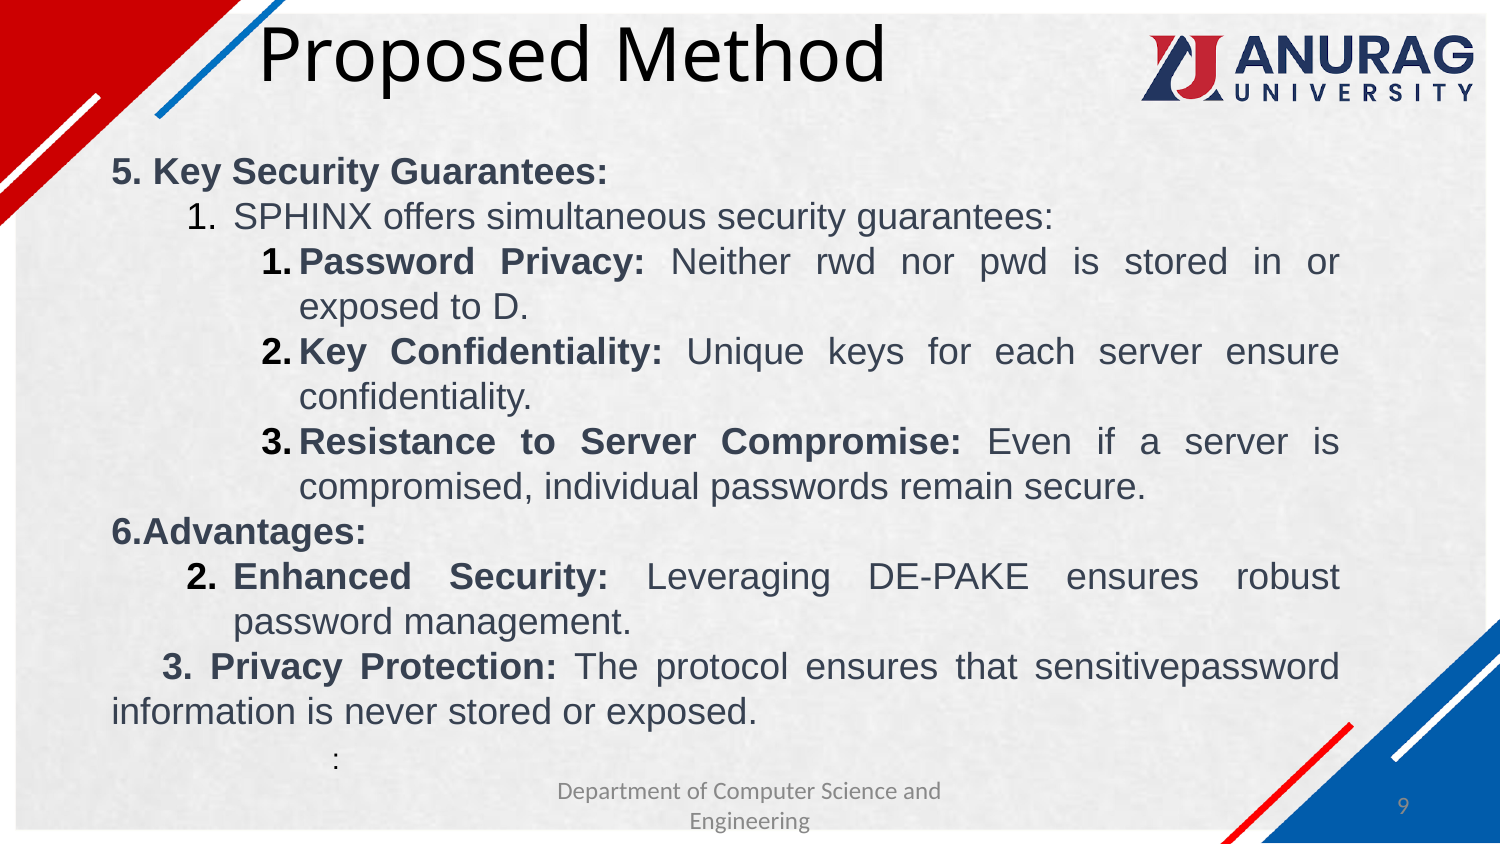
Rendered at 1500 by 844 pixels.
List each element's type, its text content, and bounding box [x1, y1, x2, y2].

picture [0, 0, 1500, 844]
text_box 5. Key Security Guarantees: SPHINX offers simultaneous security guarantees: Password Privacy: Neither rwd nor pwd is stored in or exposed to D. Key Confidentiality: Unique keys for each server ensure confidentiality. Resistance to Server Compromise: Even if a server is compromised, individual passwords remain secure. 6.Advantages: Enhanced Security: Leveraging DE-PAKE ensures robust password management. 3. Privacy Protection: The protocol ensures that sensitivepassword information is never stored or exposed. : [96, 139, 1356, 785]
footer Department of Computer Science and Engineering [512, 785, 988, 827]
title Proposed Method [71, 0, 1075, 103]
slide_number 9 [1074, 782, 1425, 827]
